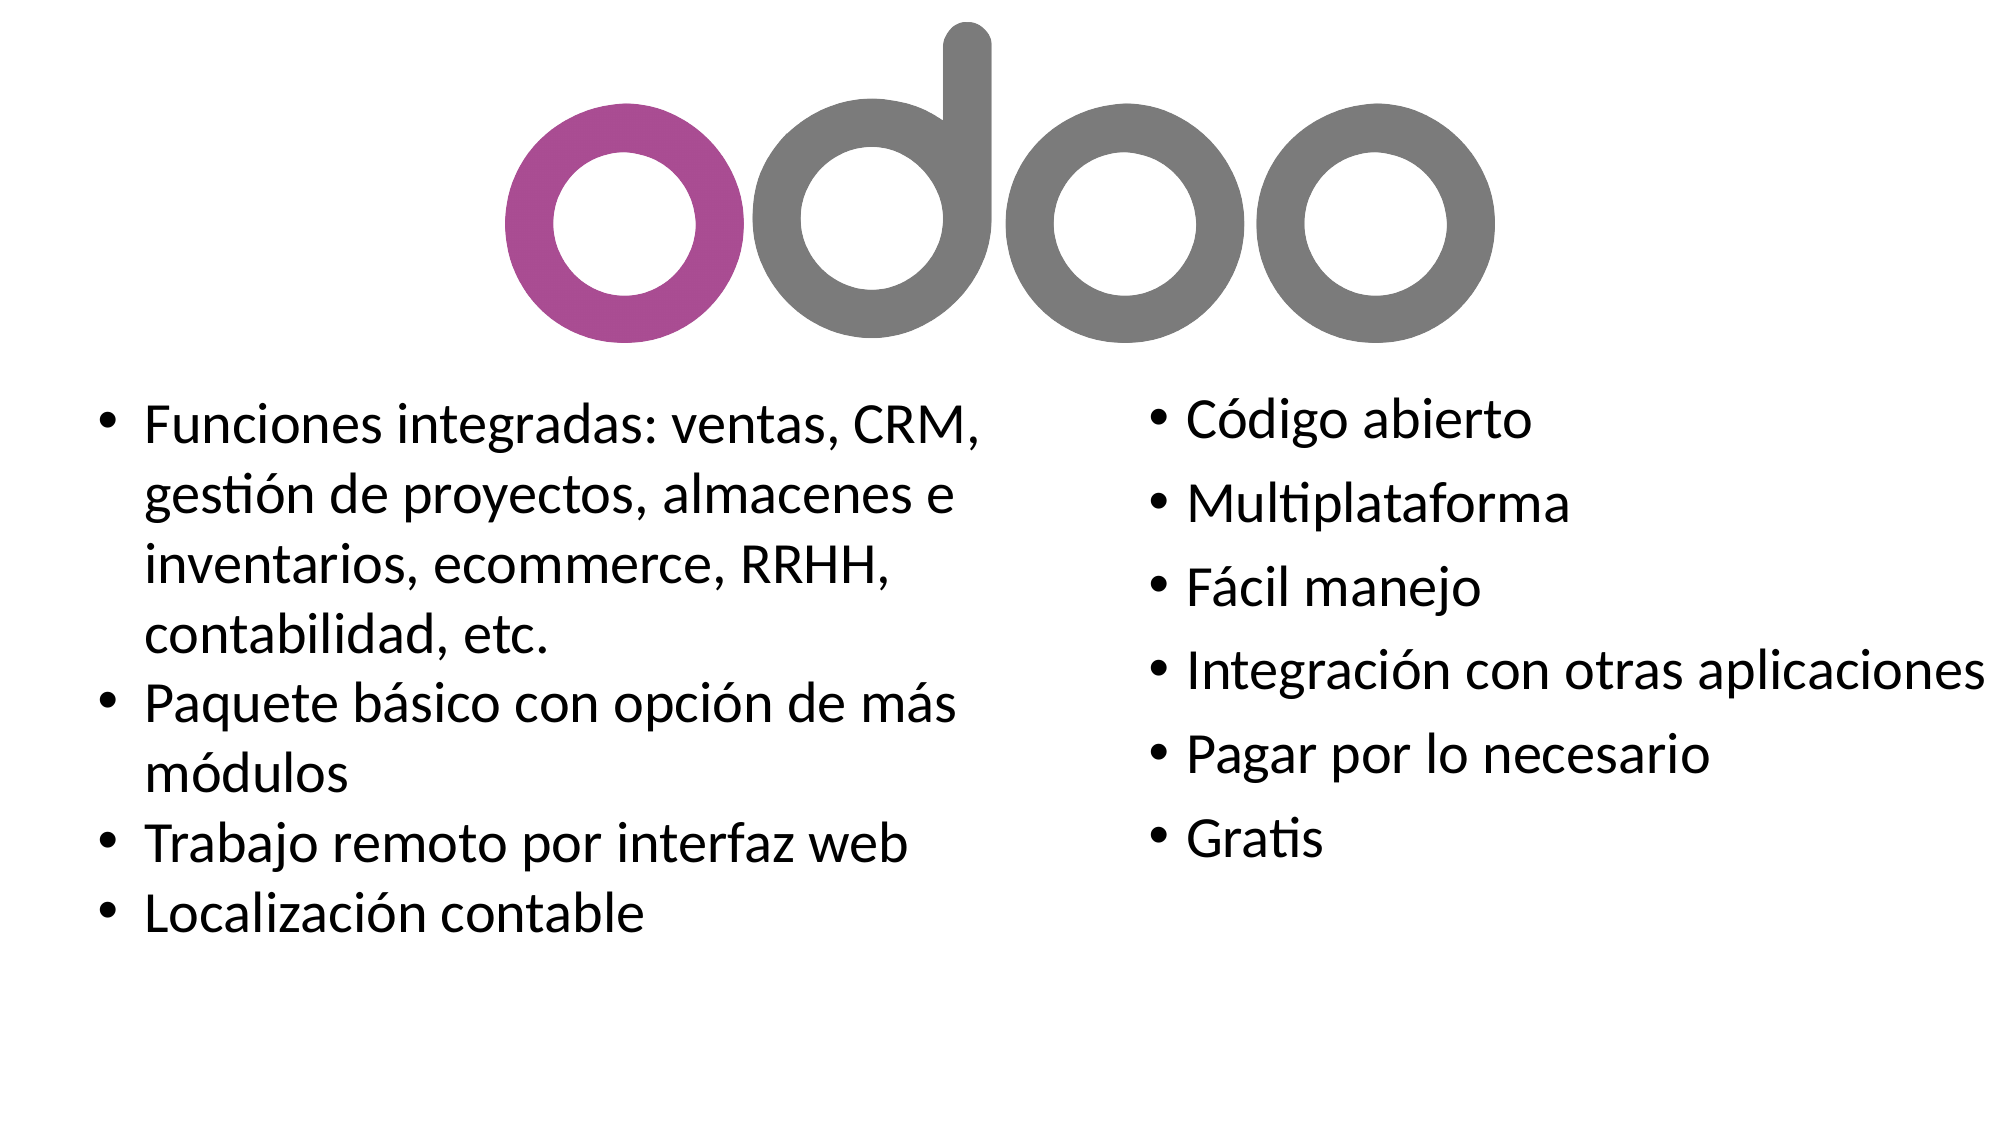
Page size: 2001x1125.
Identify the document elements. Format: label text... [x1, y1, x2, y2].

text_box Funciones integradas: ventas, CRM, gestión de proyectos, almacenes e inventarios, ecommerce, RRHH, contabilidad, etc. Paquete básico con opción de más módulos Trabajo remoto por interfaz web Localización contable [83, 377, 1014, 952]
list Código abierto Multiplataforma Fácil manejo Integración con otras aplicaciones Pagar por lo necesario Gratis [1133, 380, 2000, 958]
picture [505, 22, 1495, 343]
